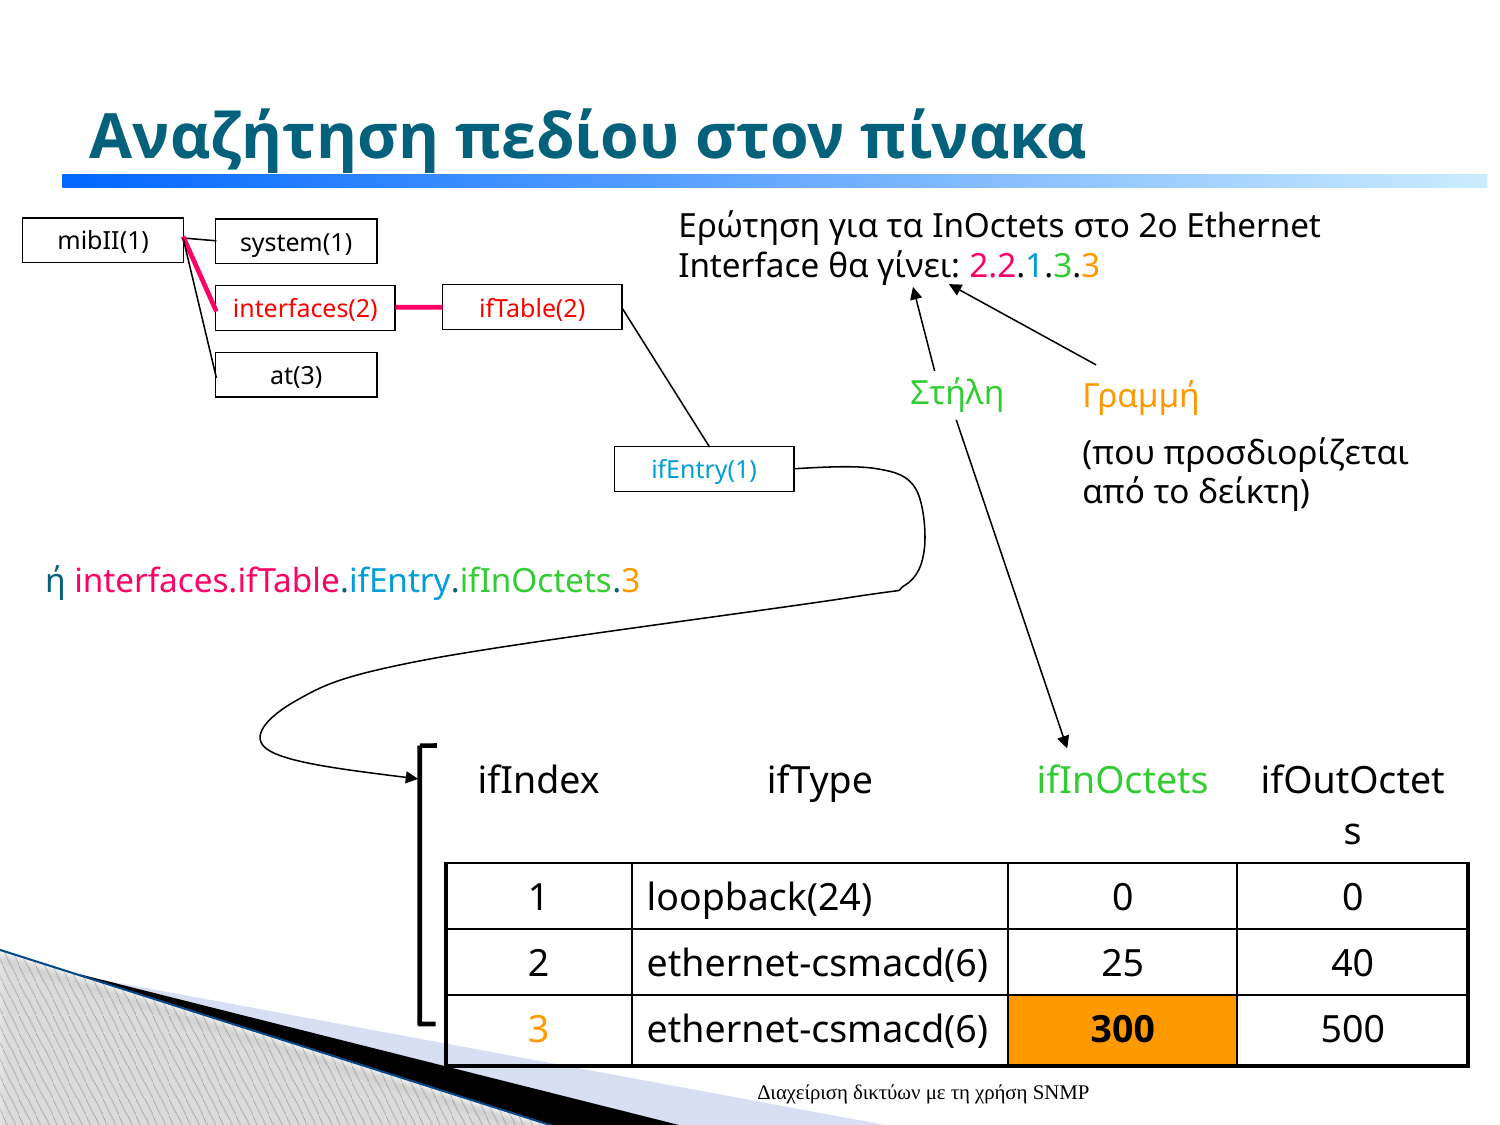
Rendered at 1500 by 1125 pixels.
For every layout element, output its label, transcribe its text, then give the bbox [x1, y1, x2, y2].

table_cell 40 [1238, 930, 1466, 994]
table_header ifIndex [446, 746, 632, 862]
text_box [260, 607, 786, 784]
table_cell loopback(24) [633, 864, 1007, 928]
table_cell ethernet-csmacd(6) [633, 930, 1007, 994]
table_header ifType [632, 746, 1008, 862]
text_box ifTable(2) [442, 284, 623, 330]
title Αναζήτηση πεδίου στον πίνακα [75, 35, 1425, 233]
text_box Ερώτηση για τα InOctets στο 2ο Ethernet Interface θα γίνει: 2.2.1.3.3 [663, 197, 1477, 292]
text_box ifEntry(1) [614, 446, 794, 492]
text_box [693, 466, 926, 599]
text_box [910, 286, 935, 371]
text_box Στήλη [895, 363, 1024, 419]
text_box Γραμμή (που προσδιορίζεται από το δείκτη) [1067, 366, 1459, 518]
footer Διαχείριση δικτύων με τη χρήση SNMP [718, 1068, 1105, 1112]
table_cell ethernet-csmacd(6) [633, 996, 1007, 1064]
table_cell 1 [448, 864, 631, 928]
table_cell 0 [1238, 864, 1466, 928]
table_cell 0 [1009, 864, 1236, 928]
text_box [948, 284, 1097, 365]
table_header ifInOctets [1008, 746, 1237, 862]
table_header ifOutOctets [1237, 746, 1468, 862]
text_box ή interfaces.ifTable.ifEntry.ifInOctets.3 [30, 552, 844, 607]
text_box interfaces(2) [215, 285, 396, 331]
text_box system(1) [215, 219, 377, 264]
table_cell 2 [448, 930, 631, 994]
table_cell 300 [1009, 996, 1236, 1064]
table_cell 25 [1009, 930, 1236, 994]
text_box at(3) [215, 352, 377, 397]
table_cell 3 [448, 996, 631, 1064]
text_box mibΙΙ(1) [22, 217, 184, 263]
text_box [956, 419, 1070, 749]
table_cell 500 [1238, 996, 1466, 1064]
